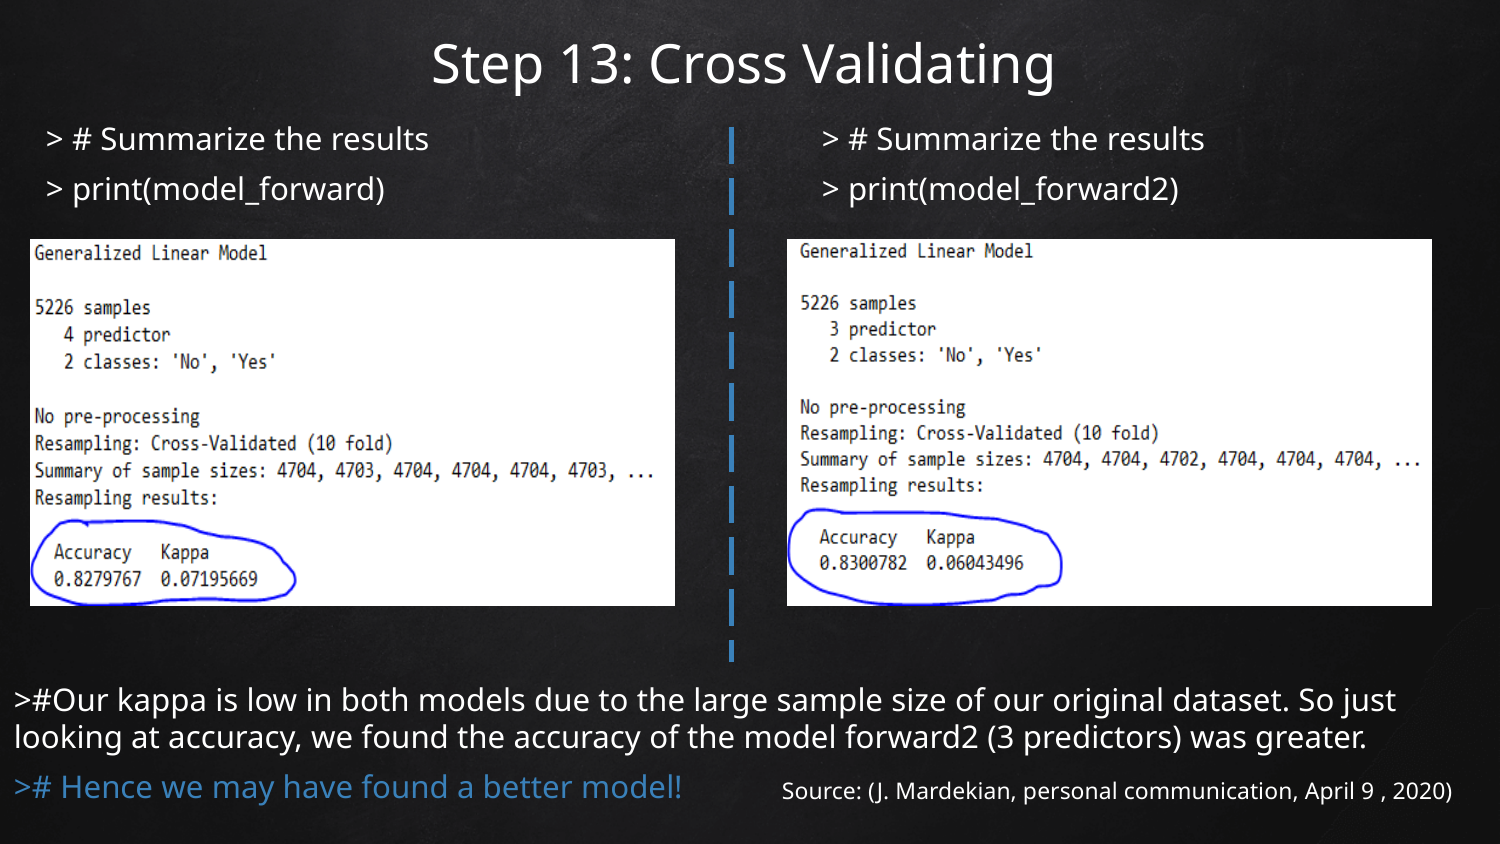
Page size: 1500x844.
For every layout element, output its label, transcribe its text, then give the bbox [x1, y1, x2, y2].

list >#Our kappa is low in both models due to the large sample size of our original dataset. So just looking at accuracy, we found the accuracy of the model forward2 (3 predictors) was greater. ># Hence we may have found a better model! [0, 665, 1490, 806]
picture [0, 0, 1500, 844]
list > # Summarize the results > print(model_forward2) [806, 103, 1326, 237]
title Step 13: Cross Validating [0, 13, 1496, 155]
list > # Summarize the results > print(model_forward) [30, 103, 550, 238]
text_box Source: (J. Mardekian, personal communication, April 9 , 2020) [609, 757, 1469, 824]
